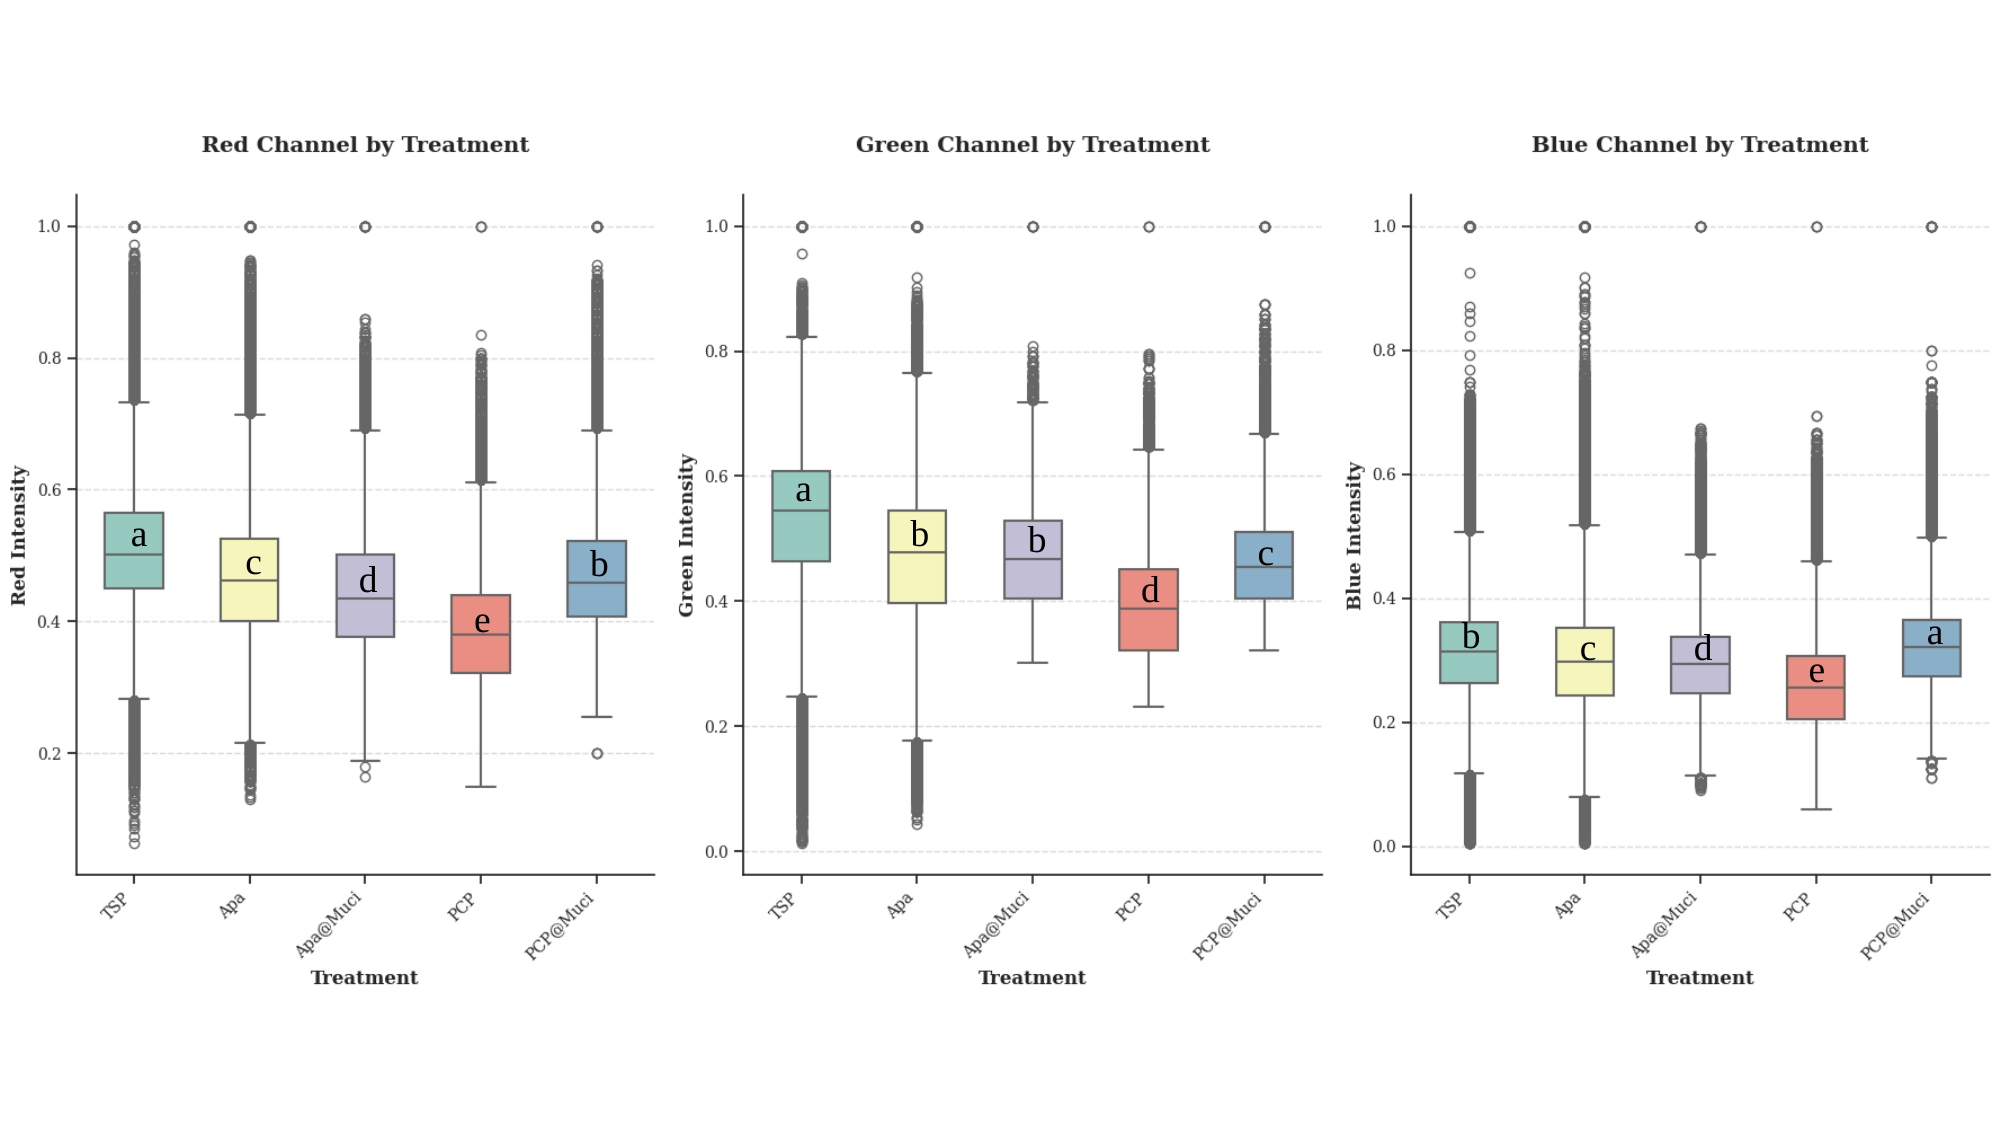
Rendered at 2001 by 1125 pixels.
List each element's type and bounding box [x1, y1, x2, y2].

picture [0, 124, 2000, 1000]
